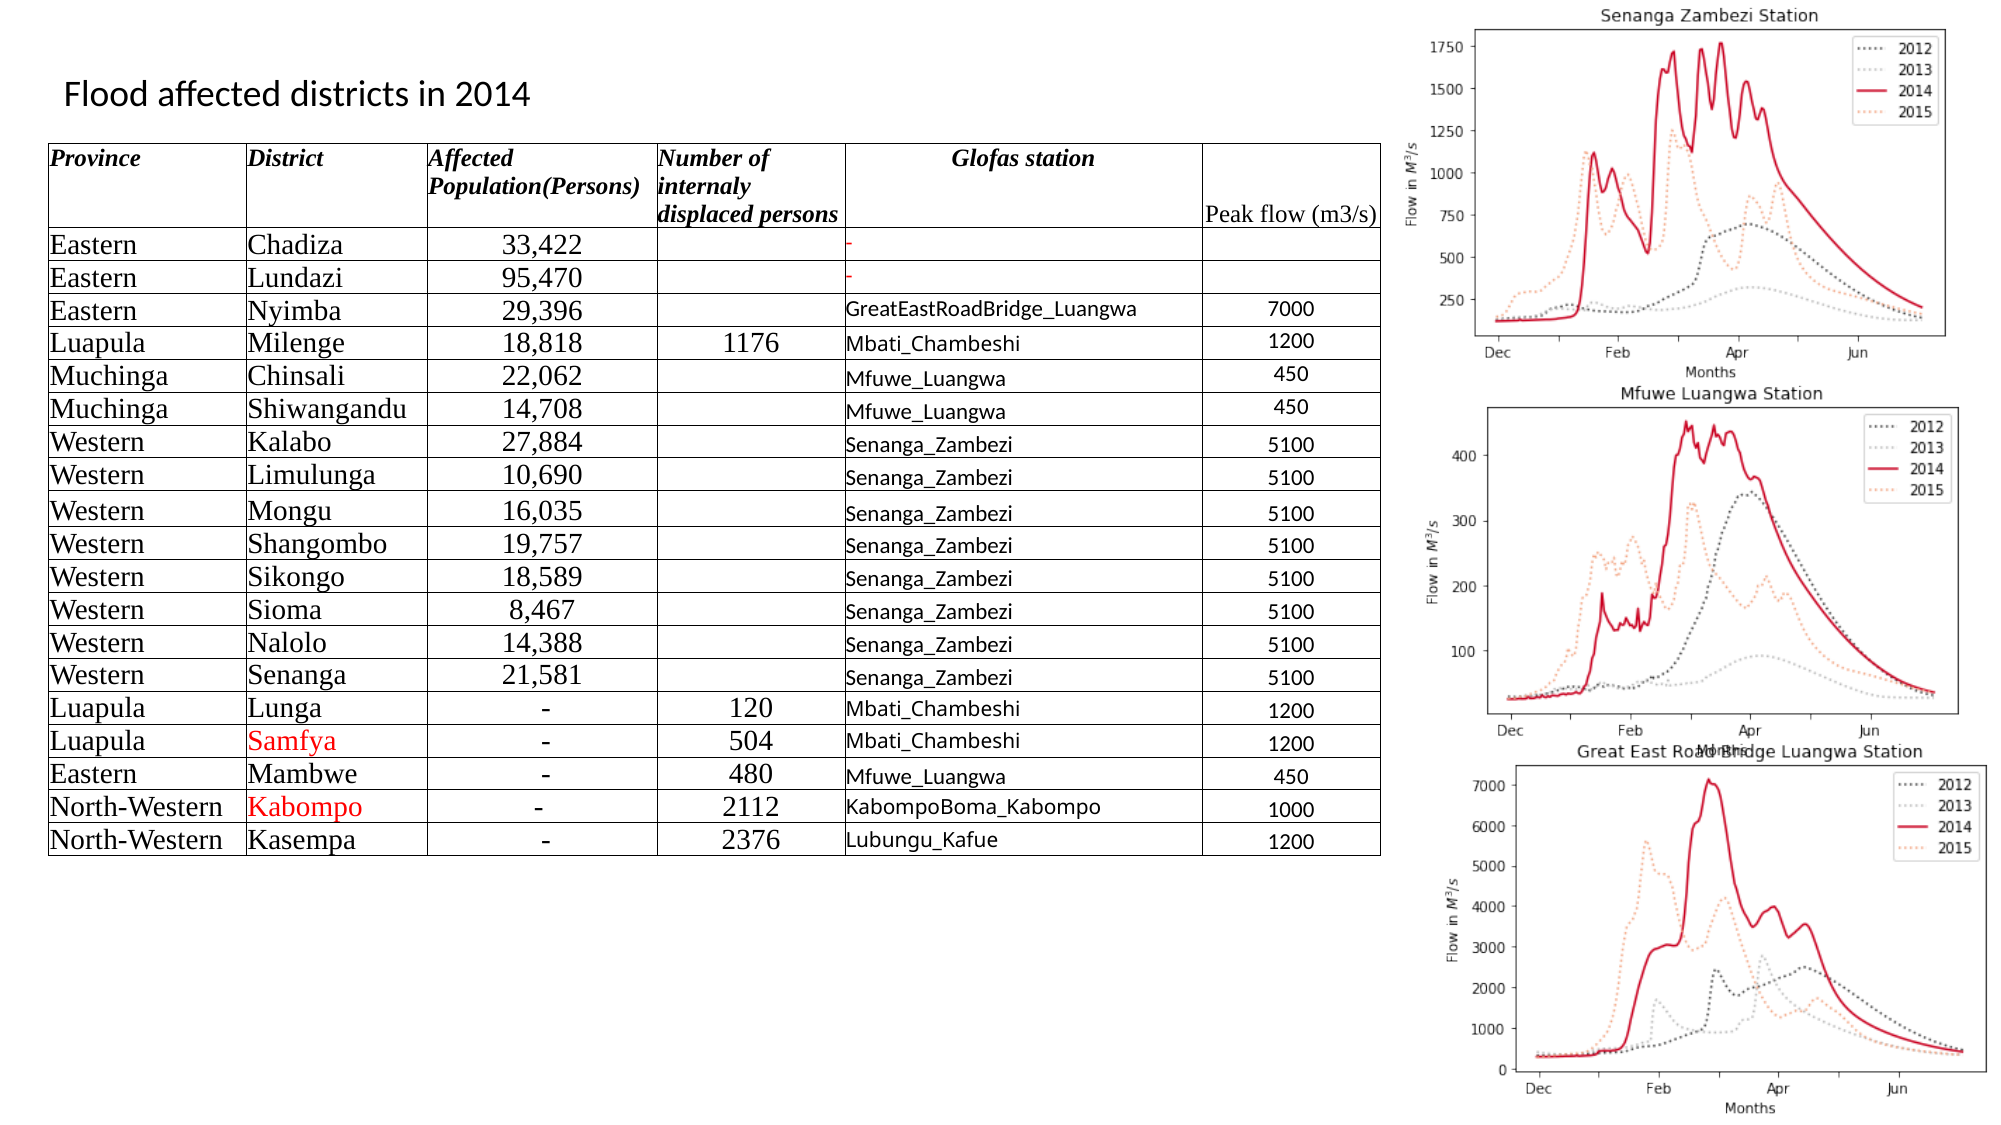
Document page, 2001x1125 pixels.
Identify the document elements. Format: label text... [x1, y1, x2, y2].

table_cell [658, 458, 845, 490]
table_cell Lunga [247, 692, 427, 724]
table_cell [658, 426, 845, 457]
table_cell Western [49, 626, 246, 658]
table_cell North-Western [49, 823, 246, 855]
table_cell Kasempa [247, 823, 427, 855]
table_cell KabompoBoma_Kabompo [846, 790, 1202, 822]
table_cell 450 [1203, 360, 1380, 392]
table_cell [658, 527, 845, 559]
table_cell Mfuwe_Luangwa [846, 758, 1202, 789]
table_cell Mbati_Chambeshi [846, 725, 1202, 757]
table_cell Kalabo [247, 426, 427, 457]
table_header Peak flow (m3/s) [1203, 144, 1380, 227]
table_cell Muchinga [49, 360, 246, 392]
table_header Number of internaly displaced persons [658, 144, 845, 227]
table_cell Senanga [247, 659, 427, 691]
table_cell Western [49, 560, 246, 592]
table_cell [658, 294, 845, 326]
table_cell Shangombo [247, 527, 427, 559]
table_cell - [428, 823, 657, 855]
table_cell Muchinga [49, 393, 246, 425]
table_cell Luapula [49, 327, 246, 359]
table_cell Senanga_Zambezi [846, 426, 1202, 457]
table_cell Western [49, 491, 246, 526]
table_cell Lundazi [247, 261, 427, 293]
table_cell Western [49, 527, 246, 559]
table_cell [658, 560, 845, 592]
table_cell 33,422 [428, 228, 657, 260]
table_cell Mambwe [247, 758, 427, 789]
table_cell 1200 [1203, 725, 1380, 757]
table_cell GreatEastRoadBridge_Luangwa [846, 294, 1202, 326]
picture [1393, 0, 2000, 1125]
table_cell Eastern [49, 261, 246, 293]
table_cell 21,581 [428, 659, 657, 691]
table_cell 5100 [1203, 458, 1380, 490]
table_cell - [428, 758, 657, 789]
table_cell Senanga_Zambezi [846, 659, 1202, 691]
table_cell Nalolo [247, 626, 427, 658]
table_cell Luapula [49, 725, 246, 757]
table_cell - [428, 725, 657, 757]
table_cell 7000 [1203, 294, 1380, 326]
table_cell Eastern [49, 294, 246, 326]
table_cell Luapula [49, 692, 246, 724]
table_cell Mongu [247, 491, 427, 526]
table_cell 14,388 [428, 626, 657, 658]
table_cell [658, 491, 845, 526]
table_cell [1203, 228, 1380, 260]
table_cell Chinsali [247, 360, 427, 392]
table_cell [658, 393, 845, 425]
table_cell Senanga_Zambezi [846, 491, 1202, 526]
table_cell 450 [1203, 393, 1380, 425]
table_cell Senanga_Zambezi [846, 593, 1202, 625]
table_header Province [49, 144, 246, 227]
table_cell Mbati_Chambeshi [846, 692, 1202, 724]
table_cell 5100 [1203, 626, 1380, 658]
table_cell 5100 [1203, 527, 1380, 559]
table_cell 14,708 [428, 393, 657, 425]
table_cell Western [49, 593, 246, 625]
table_cell Chadiza [247, 228, 427, 260]
table_cell 19,757 [428, 527, 657, 559]
table_cell 480 [658, 758, 845, 789]
table_cell Samfya [247, 725, 427, 757]
table_cell 5100 [1203, 426, 1380, 457]
table_cell Mfuwe_Luangwa [846, 393, 1202, 425]
table_cell 1176 [658, 327, 845, 359]
table_cell [658, 626, 845, 658]
table_cell 5100 [1203, 659, 1380, 691]
table_cell 1200 [1203, 823, 1380, 855]
table_cell 2112 [658, 790, 845, 822]
table_header Glofas station [846, 144, 1202, 227]
table_cell North-Western [49, 790, 246, 822]
table_cell Senanga_Zambezi [846, 458, 1202, 490]
table_cell - [846, 261, 1202, 293]
table_cell Sikongo [247, 560, 427, 592]
table_cell 95,470 [428, 261, 657, 293]
table_cell [1203, 261, 1380, 293]
table_cell 120 [658, 692, 845, 724]
table_cell 27,884 [428, 426, 657, 457]
table_cell - [428, 692, 657, 724]
table_cell [658, 261, 845, 293]
table_cell Mfuwe_Luangwa [846, 360, 1202, 392]
table_cell Senanga_Zambezi [846, 626, 1202, 658]
table_cell [658, 659, 845, 691]
table_header District [247, 144, 427, 227]
table_cell 10,690 [428, 458, 657, 490]
table_cell Kabompo [247, 790, 427, 822]
table_cell Nyimba [247, 294, 427, 326]
table_cell 5100 [1203, 560, 1380, 592]
table_cell Western [49, 426, 246, 457]
table_cell 18,589 [428, 560, 657, 592]
table_cell Senanga_Zambezi [846, 560, 1202, 592]
table_cell 450 [1203, 758, 1380, 789]
table_cell 504 [658, 725, 845, 757]
table_cell 22,062 [428, 360, 657, 392]
table_cell 18,818 [428, 327, 657, 359]
table_cell Limulunga [247, 458, 427, 490]
table_cell Western [49, 458, 246, 490]
table_cell Sioma [247, 593, 427, 625]
table_cell Western [49, 659, 246, 691]
table_cell 1200 [1203, 327, 1380, 359]
text_box Flood affected districts in 2014 [48, 61, 827, 122]
table_cell [658, 593, 845, 625]
table_cell Lubungu_Kafue [846, 823, 1202, 855]
table_cell 5100 [1203, 491, 1380, 526]
table_cell 8,467 [428, 593, 657, 625]
table_cell Shiwangandu [247, 393, 427, 425]
table_cell Milenge [247, 327, 427, 359]
table_cell [658, 360, 845, 392]
table_cell [658, 228, 845, 260]
table_cell Eastern [49, 228, 246, 260]
table_cell 1000 [1203, 790, 1380, 822]
table_cell 16,035 [428, 491, 657, 526]
table_cell Mbati_Chambeshi [846, 327, 1202, 359]
table_cell Eastern [49, 758, 246, 789]
table_cell - [846, 228, 1202, 260]
table_cell 1200 [1203, 692, 1380, 724]
table_cell - [428, 790, 657, 822]
table_header Affected Population(Persons) [428, 144, 657, 227]
table_cell 2376 [658, 823, 845, 855]
table_cell 29,396 [428, 294, 657, 326]
table_cell 5100 [1203, 593, 1380, 625]
table_cell Senanga_Zambezi [846, 527, 1202, 559]
